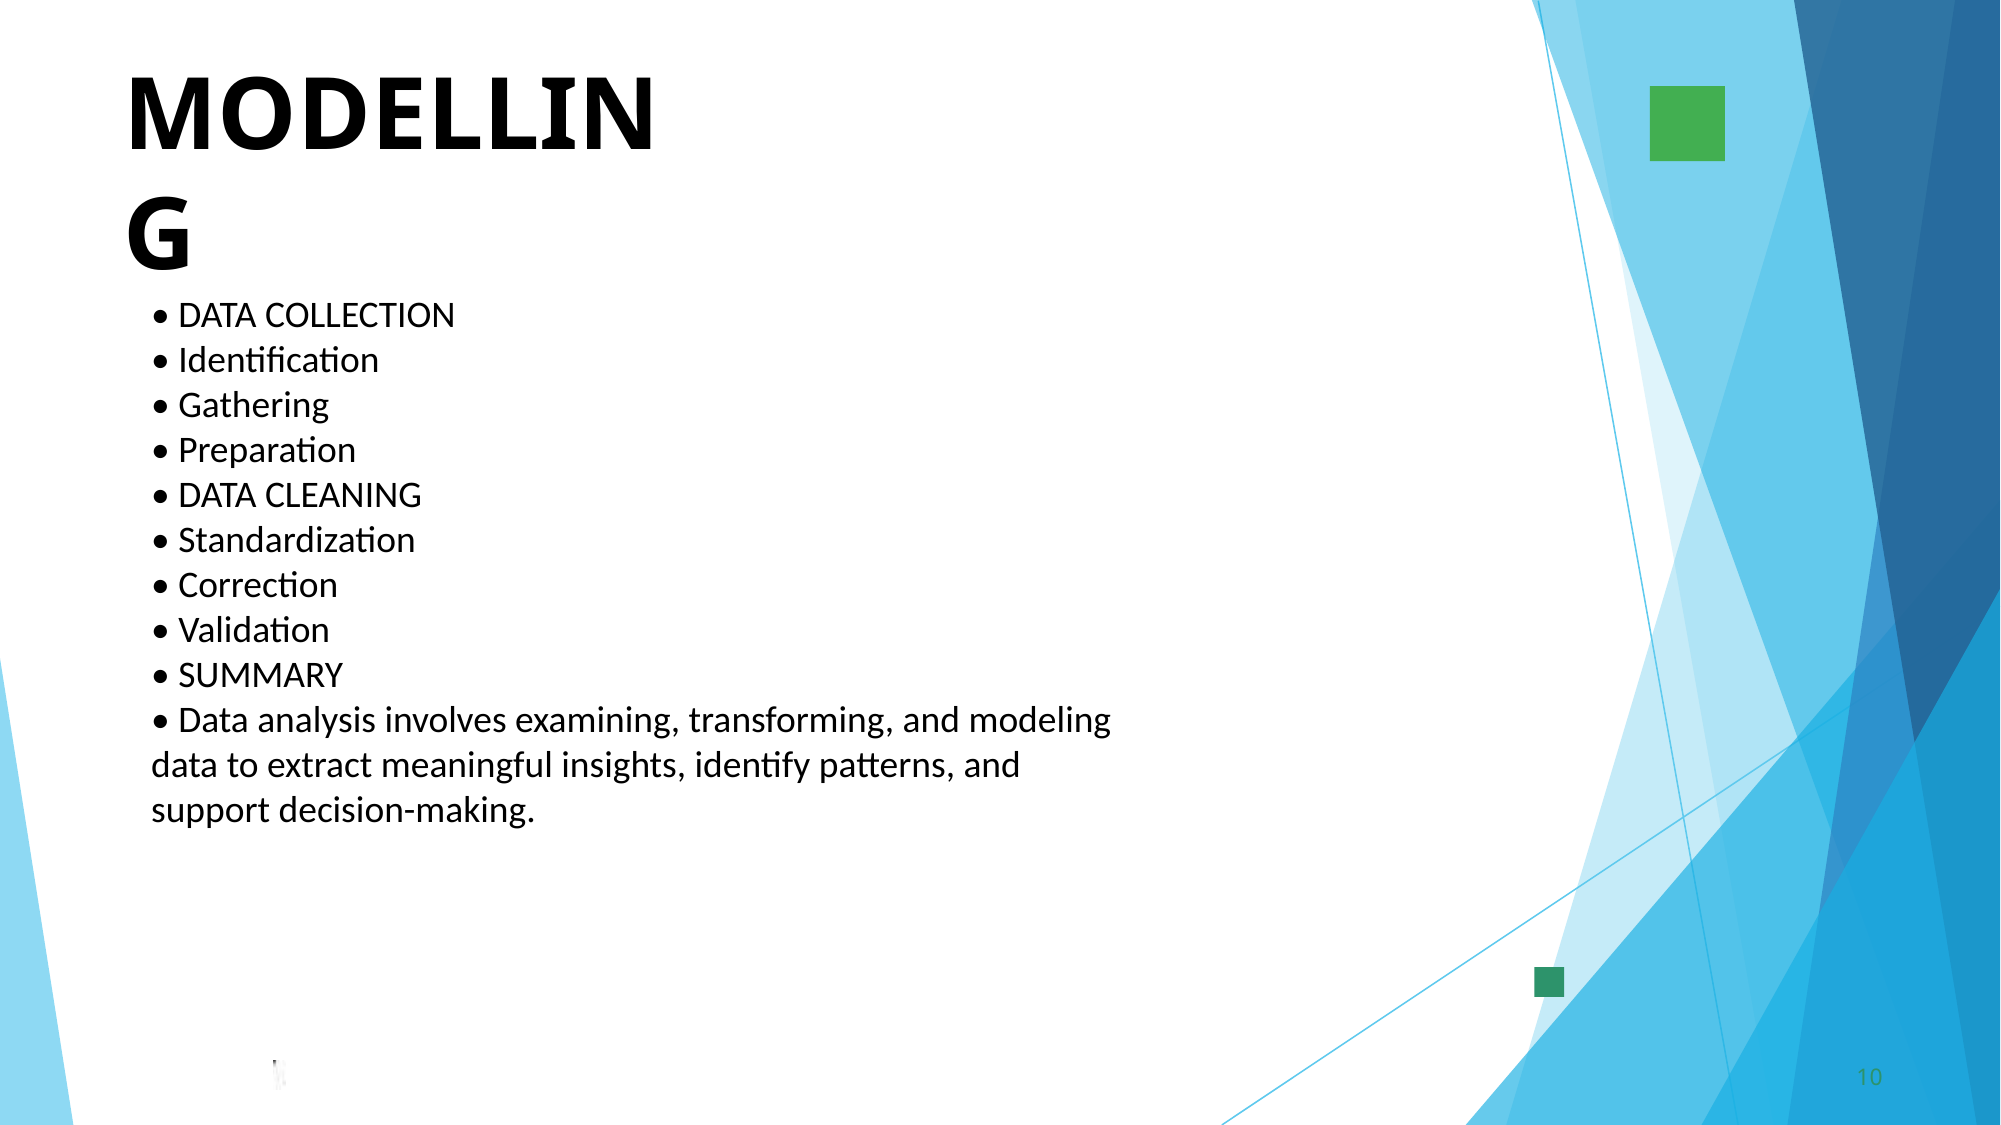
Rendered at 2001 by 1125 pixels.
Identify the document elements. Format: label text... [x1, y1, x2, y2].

text_box [1534, 967, 1565, 997]
text_box [1649, 86, 1725, 162]
picture [273, 1060, 287, 1091]
text_box • DATA COLLECTION • Identification • Gathering • Preparation • DATA CLEANING • Standardization • Correction • Validation • SUMMARY • Data analysis involves examining, transforming, and modeling data to extract meaningful insights, identify patterns, and support decision-making. [136, 282, 1502, 838]
text_box 10 [1849, 1061, 1888, 1095]
text_box MODELLING [121, 47, 664, 290]
